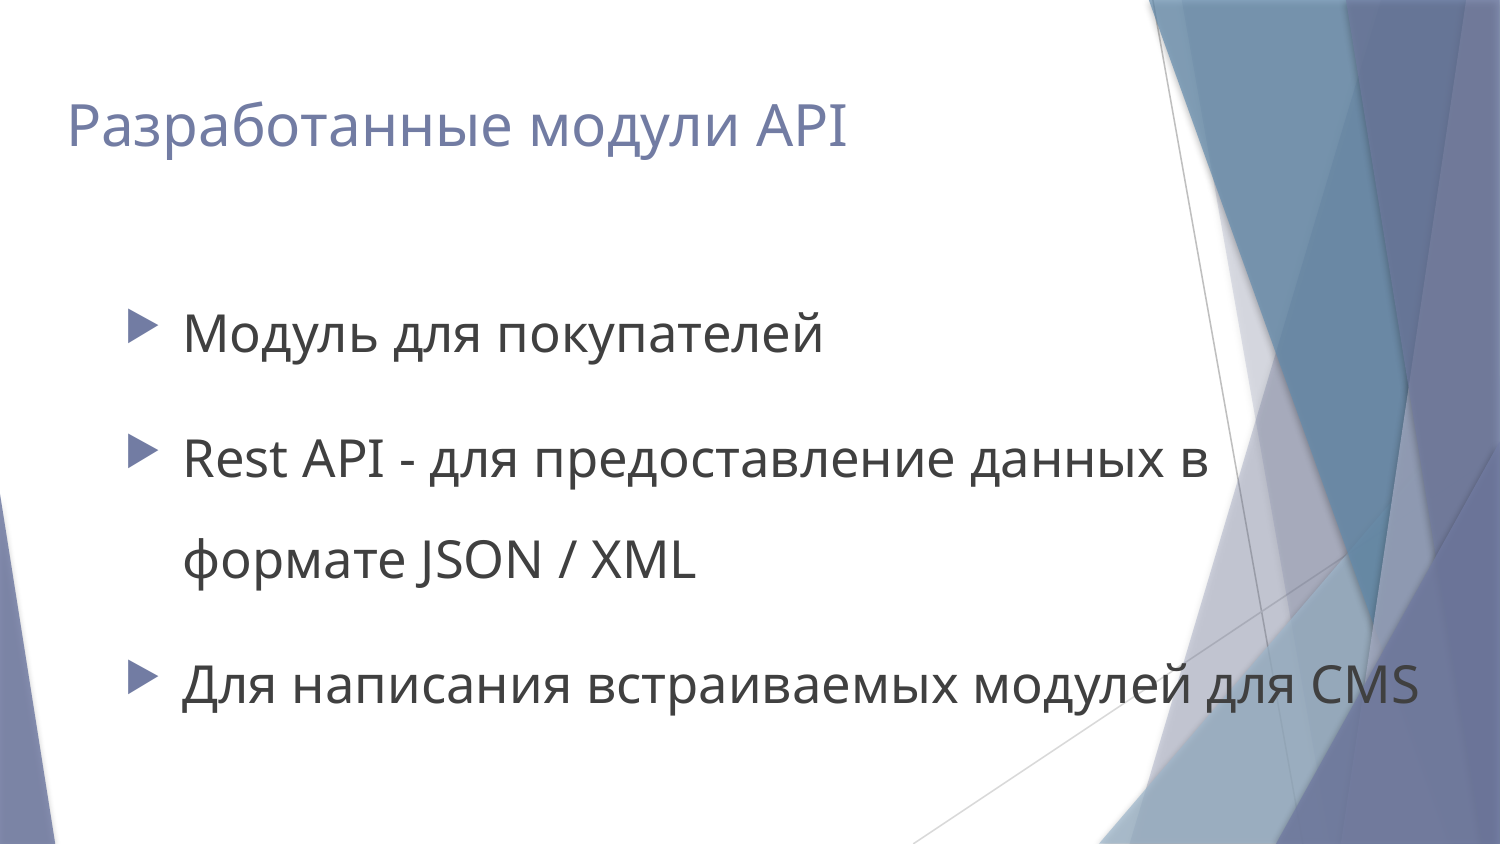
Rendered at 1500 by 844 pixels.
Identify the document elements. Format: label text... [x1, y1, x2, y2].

title Разработанные модули API [51, 72, 1449, 235]
list Модуль для покупателей Rest API - для предоставление данных в формате JSON / XML Для написания встраиваемых модулей для CMS [51, 246, 1449, 747]
